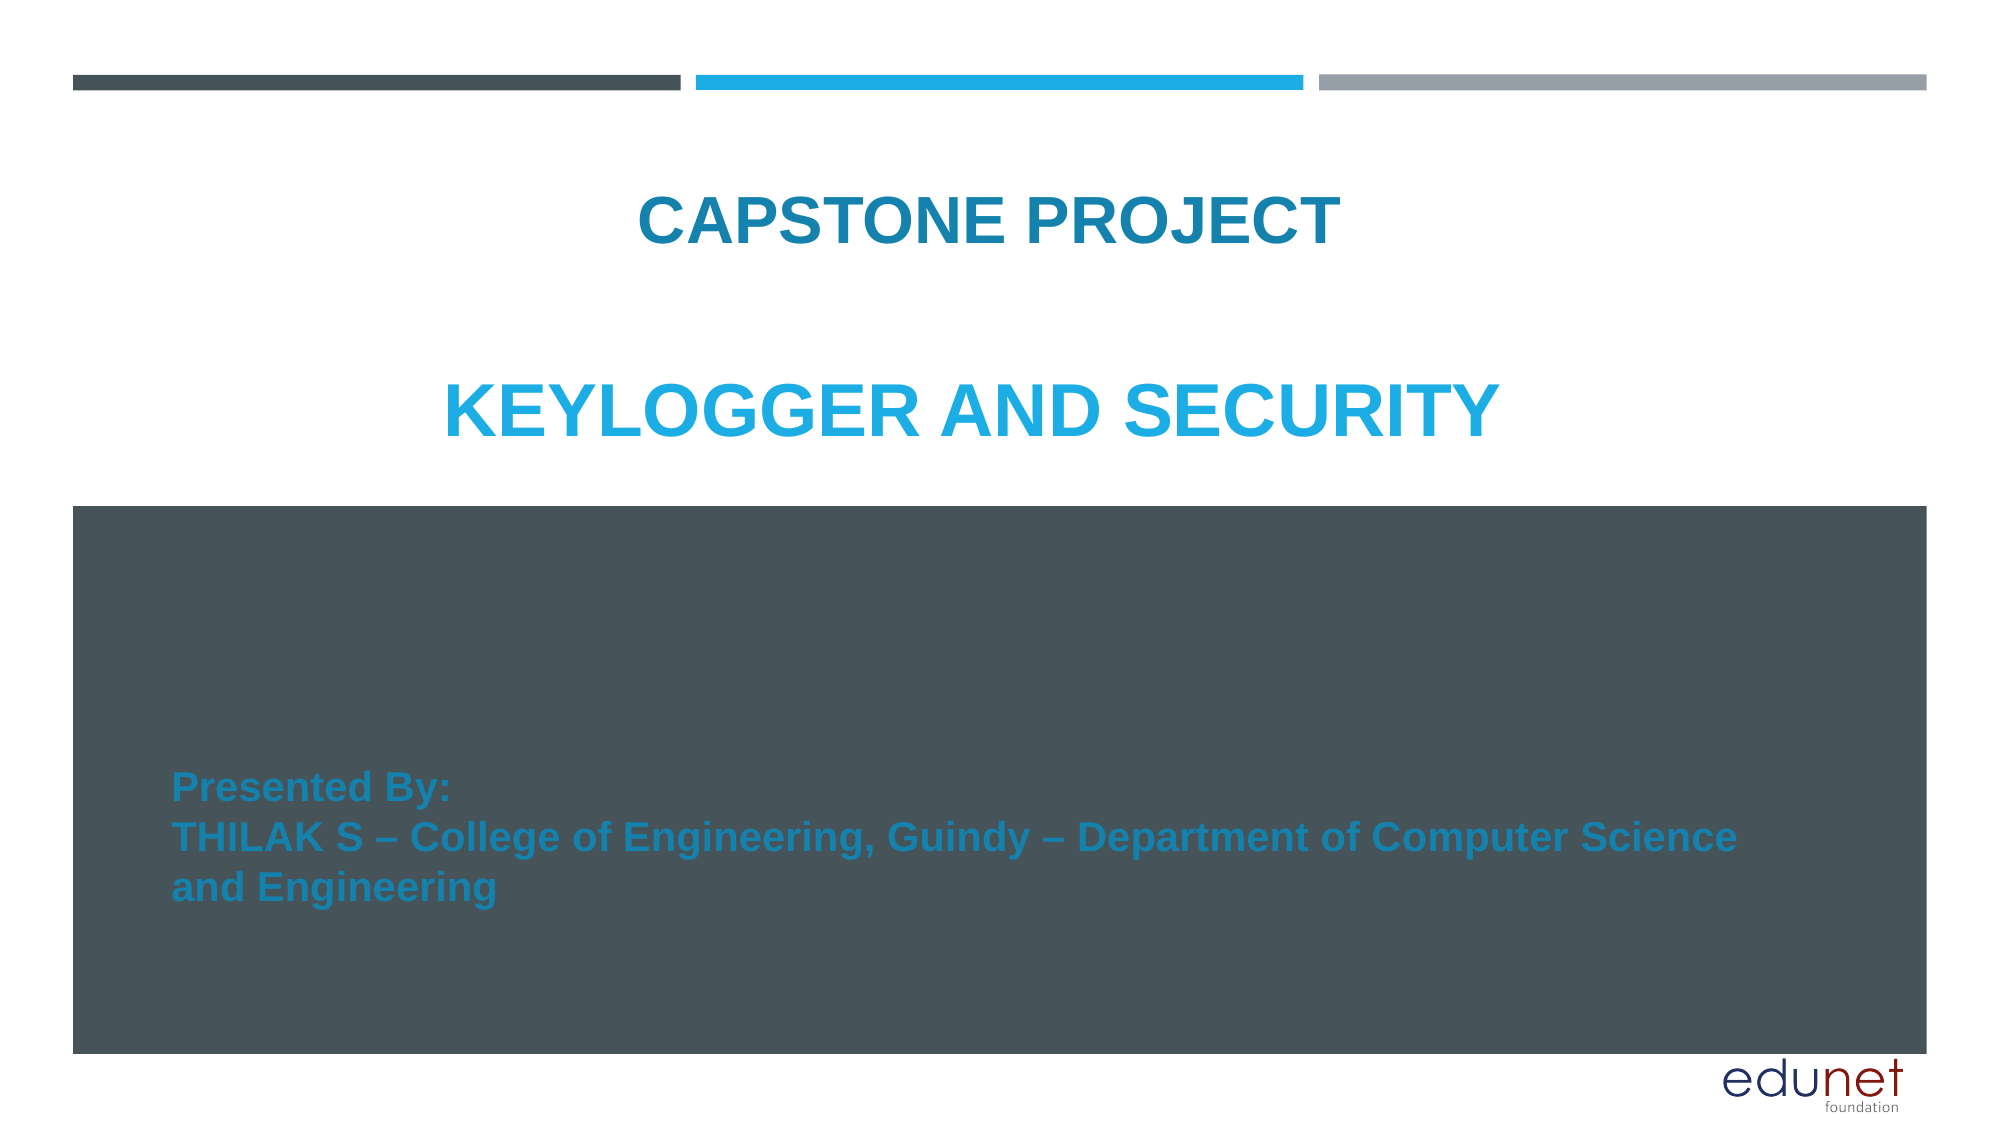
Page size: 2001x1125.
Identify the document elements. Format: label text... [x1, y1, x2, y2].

text_box Presented By: THILAK S – College of Engineering, Guindy – Department of Computer Science and Engineering [163, 752, 1813, 918]
title Keylogger and security [222, 298, 1724, 460]
picture [1719, 1056, 1905, 1116]
text_box CAPSTONE PROJECT [0, 169, 2000, 265]
